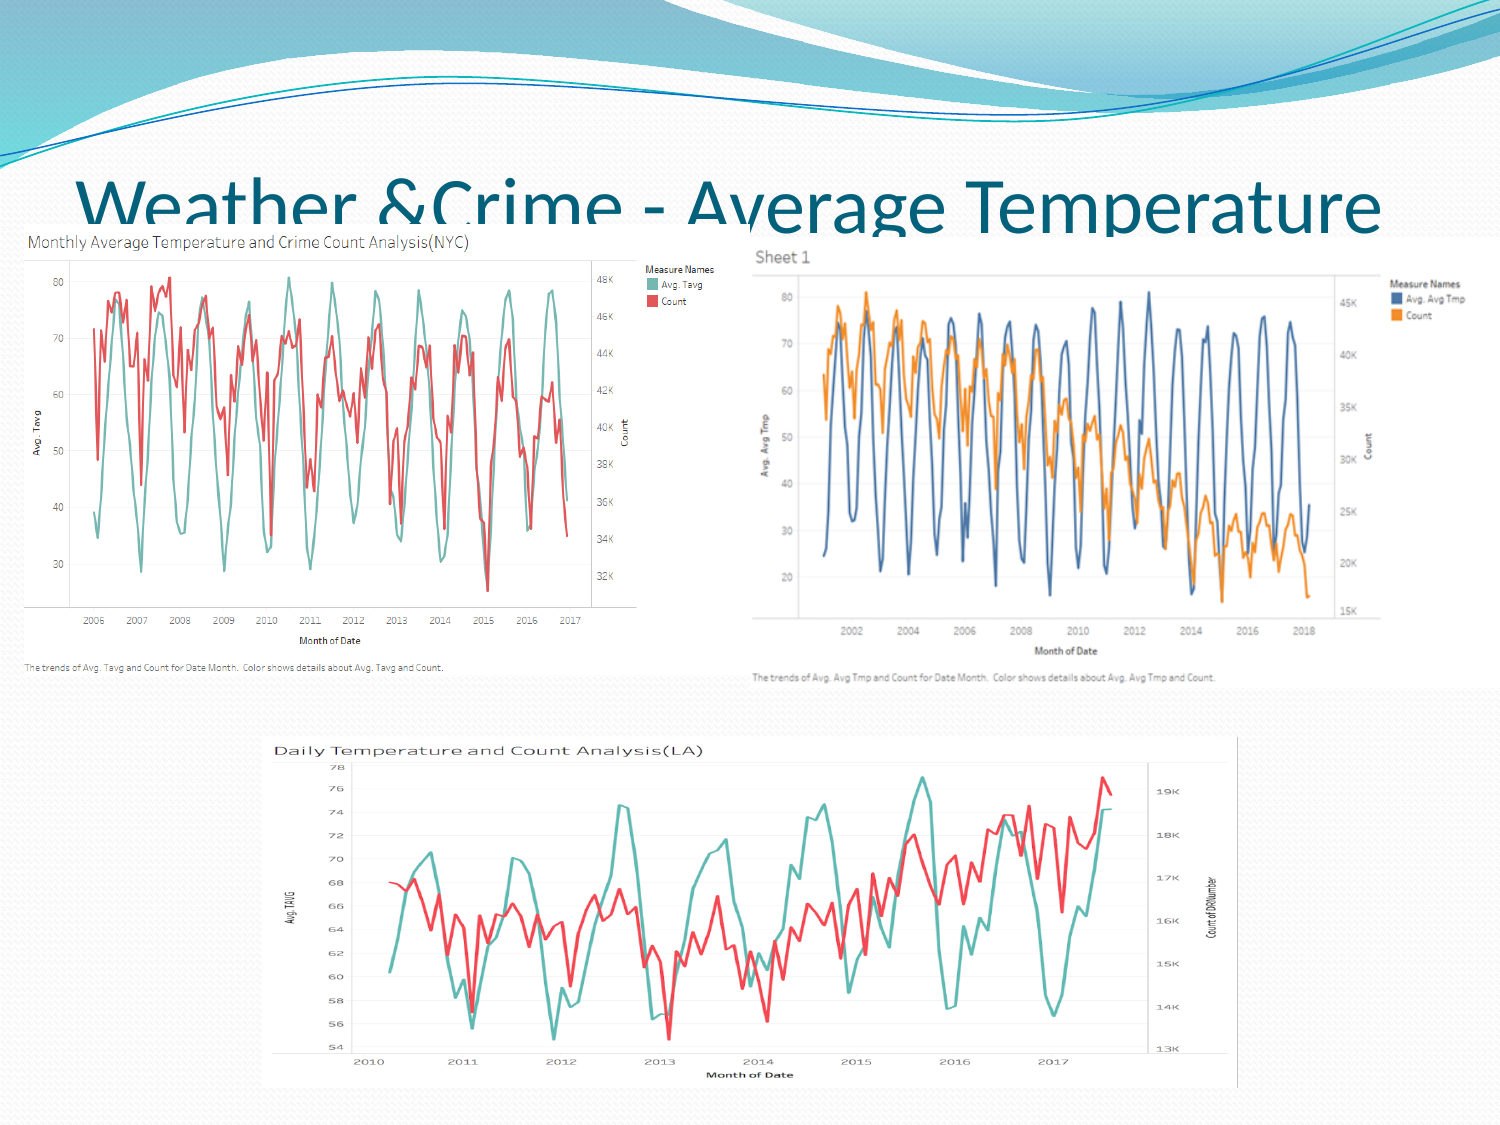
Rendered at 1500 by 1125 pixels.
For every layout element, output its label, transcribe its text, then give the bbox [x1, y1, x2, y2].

picture [262, 737, 1238, 1088]
picture [24, 224, 1500, 688]
title Weather &Crime - Average Temperature [75, 62, 1425, 236]
table_cell P-value [751, 226, 1425, 237]
